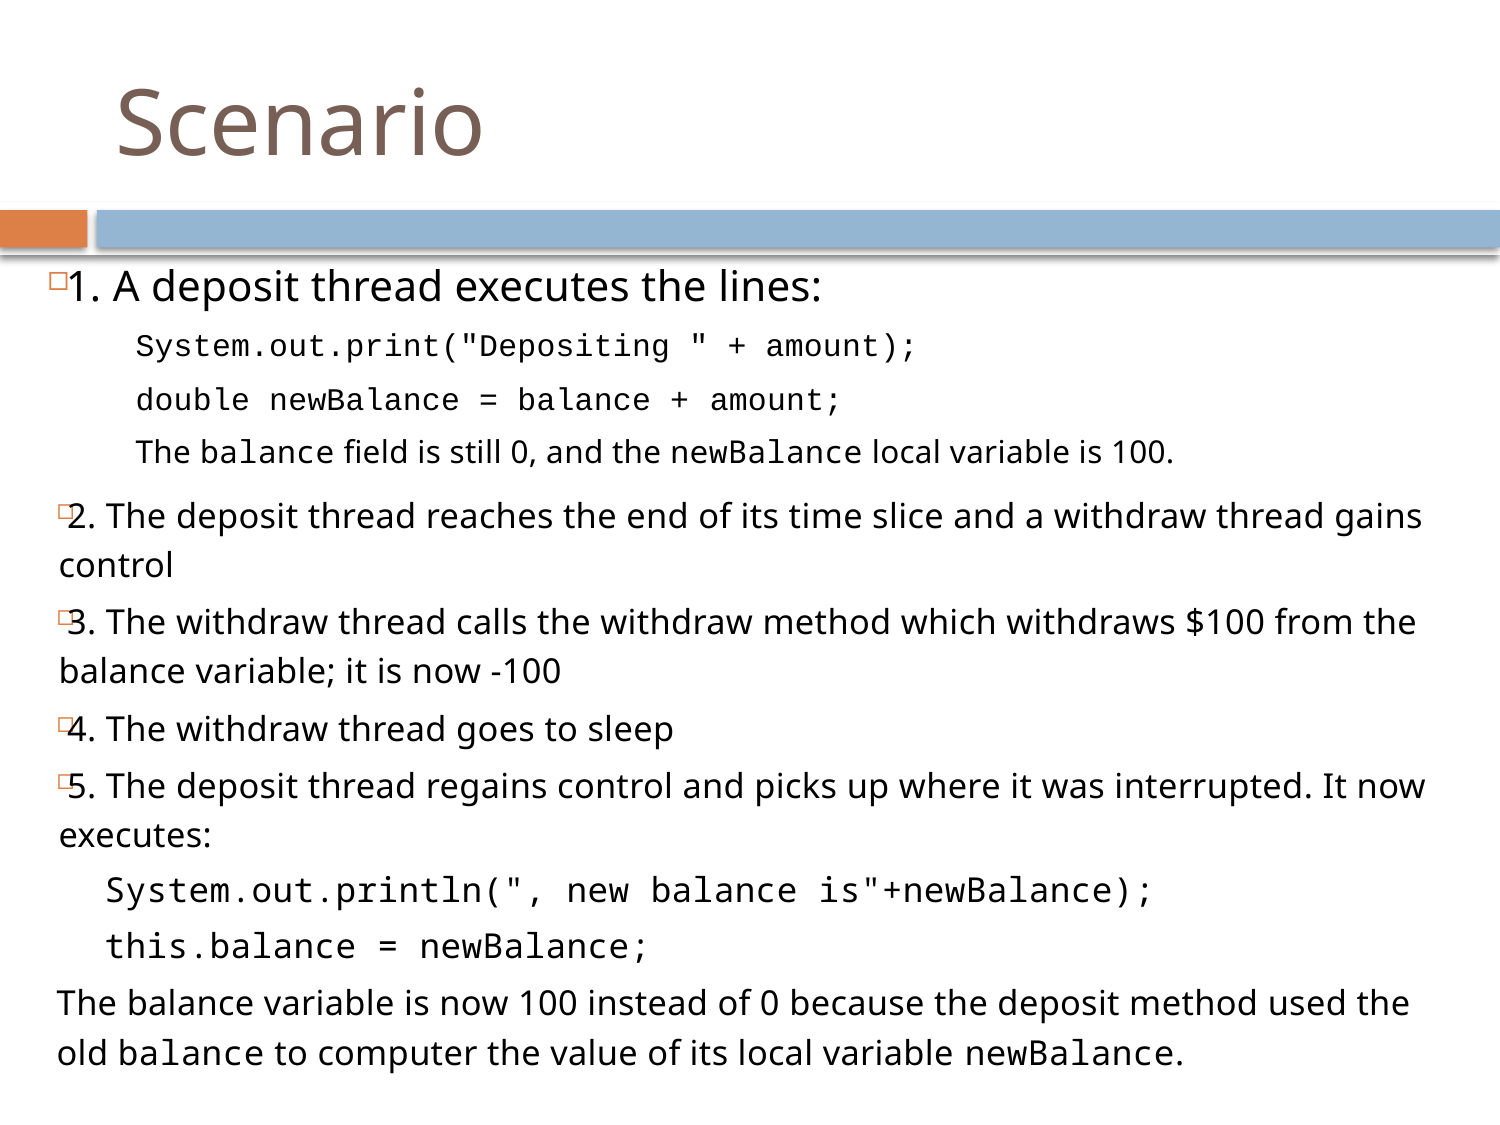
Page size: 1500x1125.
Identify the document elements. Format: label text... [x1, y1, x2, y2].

title Scenario [100, 37, 1438, 200]
text_box [56, 478, 1483, 575]
list 1. A deposit thread executes the lines: System.out.print("Depositing " + amount); double newBalance = balance + amount; The balance field is still 0, and the newBalance local variable is 100. [32, 242, 1458, 480]
text_box 2. The deposit thread reaches the end of its time slice and a withdraw thread gains control 3. The withdraw thread calls the withdraw method which withdraws $100 from the balance variable; it is now -100 4. The withdraw thread goes to sleep 5. The deposit thread regains control and picks up where it was interrupted. It now executes: System.out.println(", new balance is"+newBalance); this.balance = newBalance; The balance variable is now 100 instead of 0 because the deposit method used the old balance to computer the value of its local variable newBalance. [41, 478, 1468, 1088]
